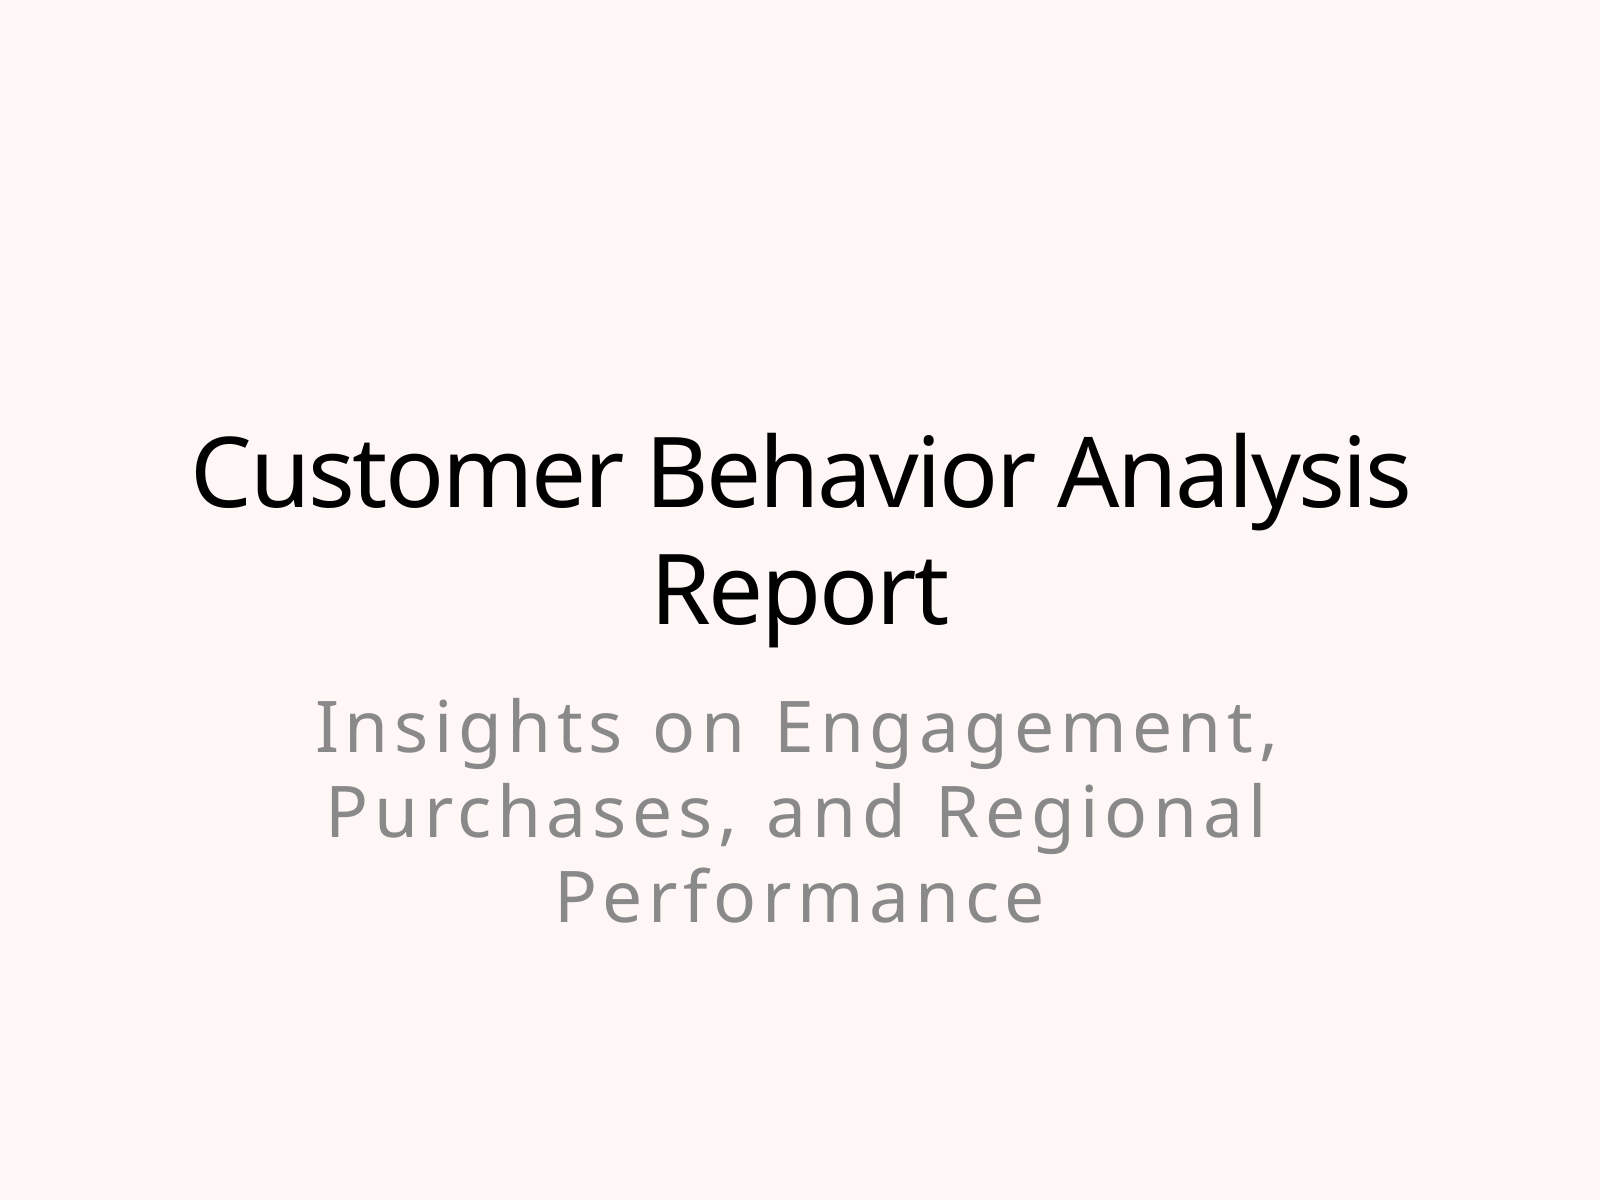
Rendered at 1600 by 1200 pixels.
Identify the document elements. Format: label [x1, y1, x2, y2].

text_box [119, 372, 1481, 682]
text_box [239, 679, 1361, 987]
